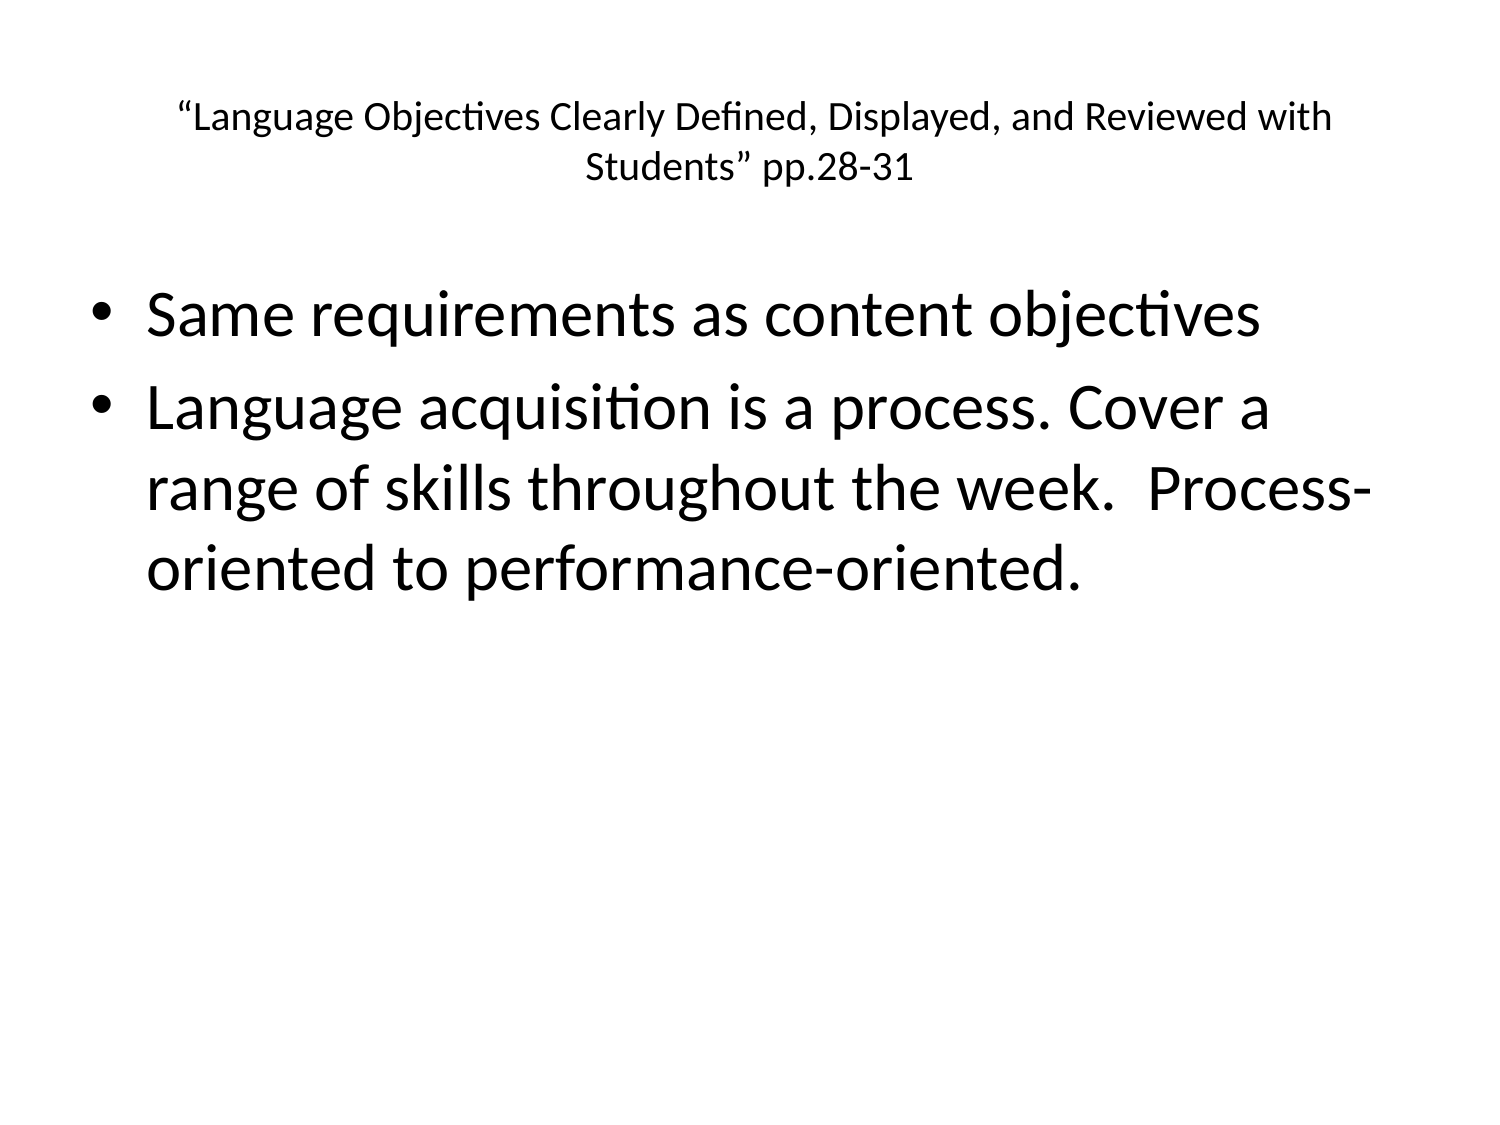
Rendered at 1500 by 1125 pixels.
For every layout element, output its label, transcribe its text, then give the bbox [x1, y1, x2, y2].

title “Language Objectives Clearly Defined, Displayed, and Reviewed with Students” pp.28-31 [75, 45, 1425, 233]
list Same requirements as content objectives Language acquisition is a process. Cover a range of skills throughout the week. Process-oriented to performance-oriented. [75, 262, 1425, 1005]
